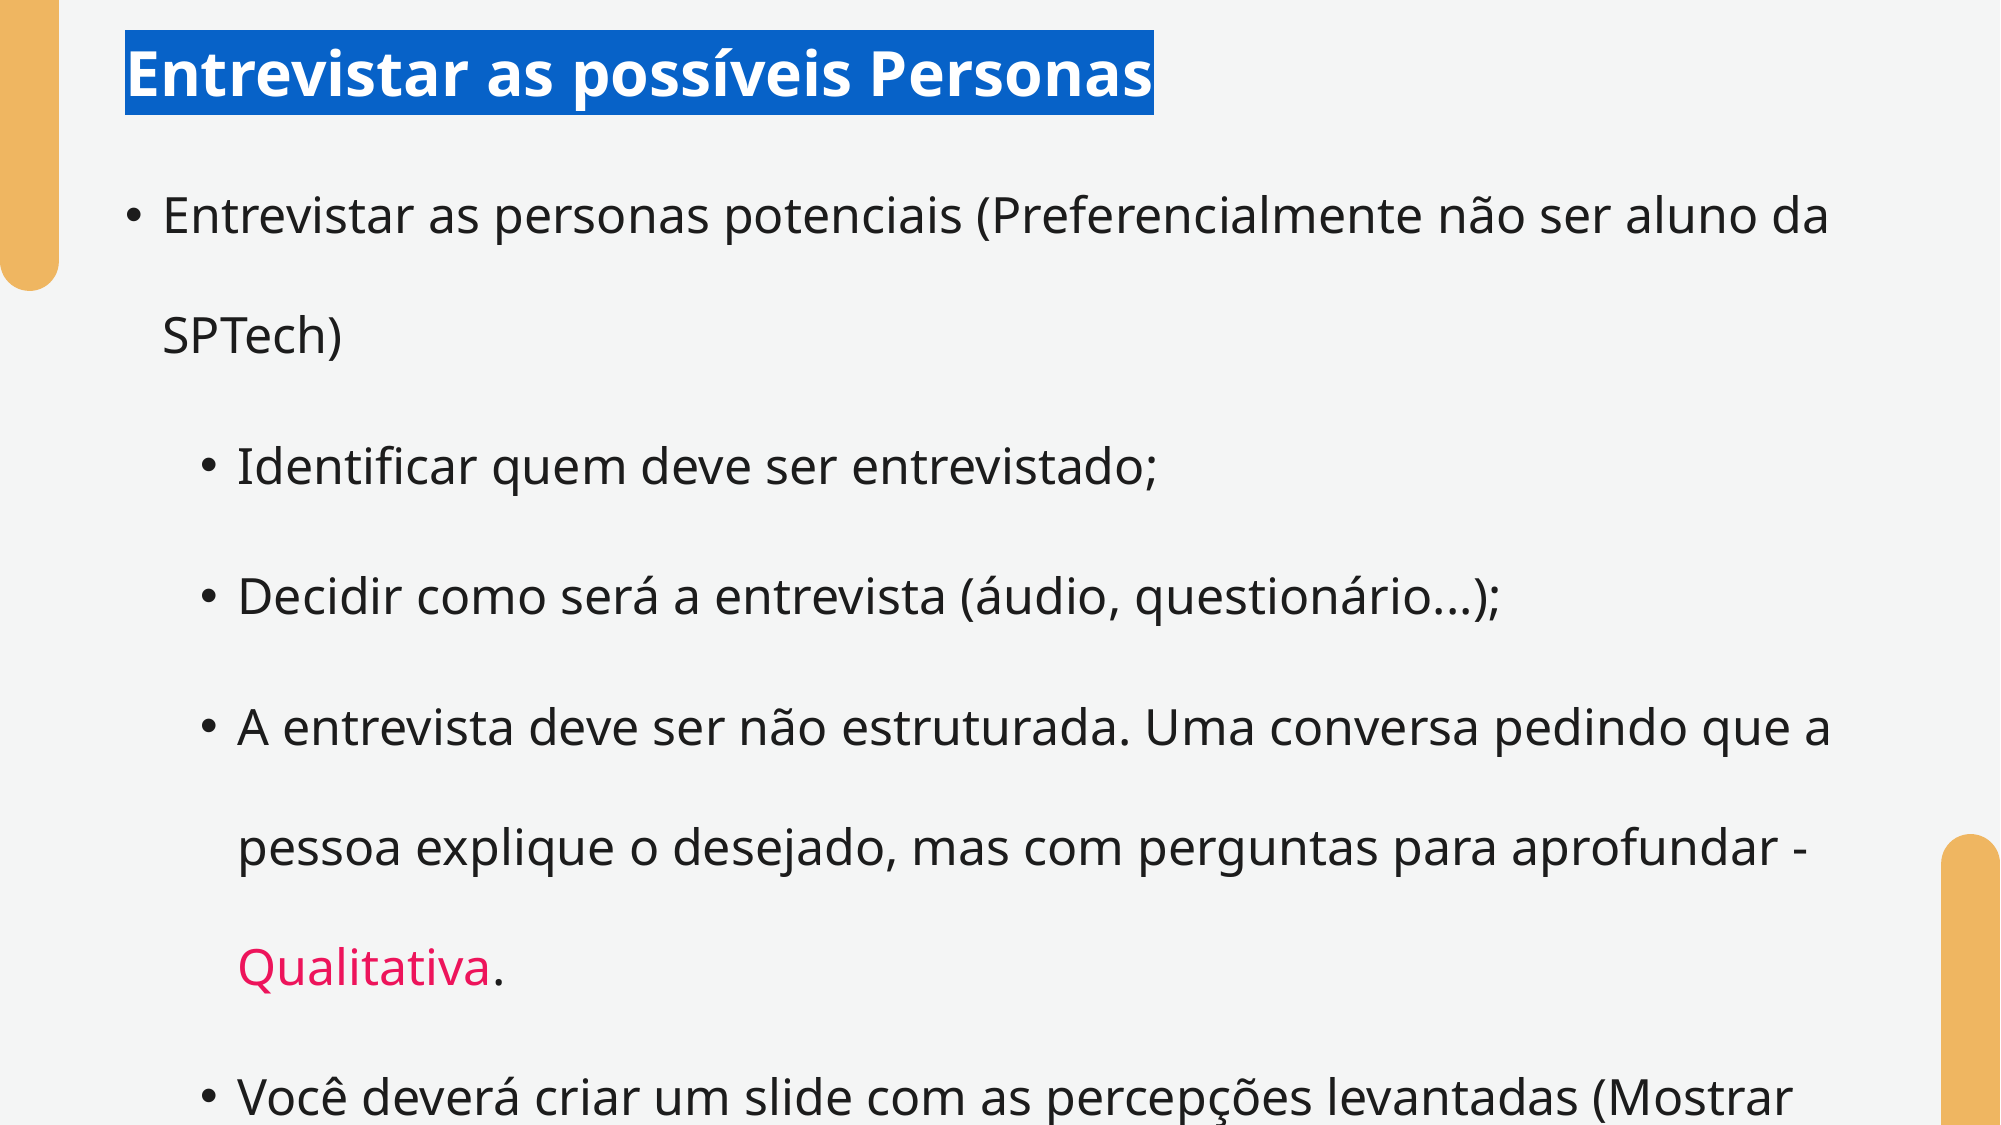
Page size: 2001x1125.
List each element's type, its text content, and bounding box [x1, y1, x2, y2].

text_box Entrevistar as personas potenciais (Preferencialmente não ser aluno da SPTech) Identificar quem deve ser entrevistado; Decidir como será a entrevista (áudio, questionário...); A entrevista deve ser não estruturada. Uma conversa pedindo que a pessoa explique o desejado, mas com perguntas para aprofundar - Qualitativa. Você deverá criar um slide com as percepções levantadas (Mostrar um exemplo de como pode ser o slide). [110, 116, 1869, 1034]
title Entrevistar as possíveis Personas [110, 8, 1842, 116]
